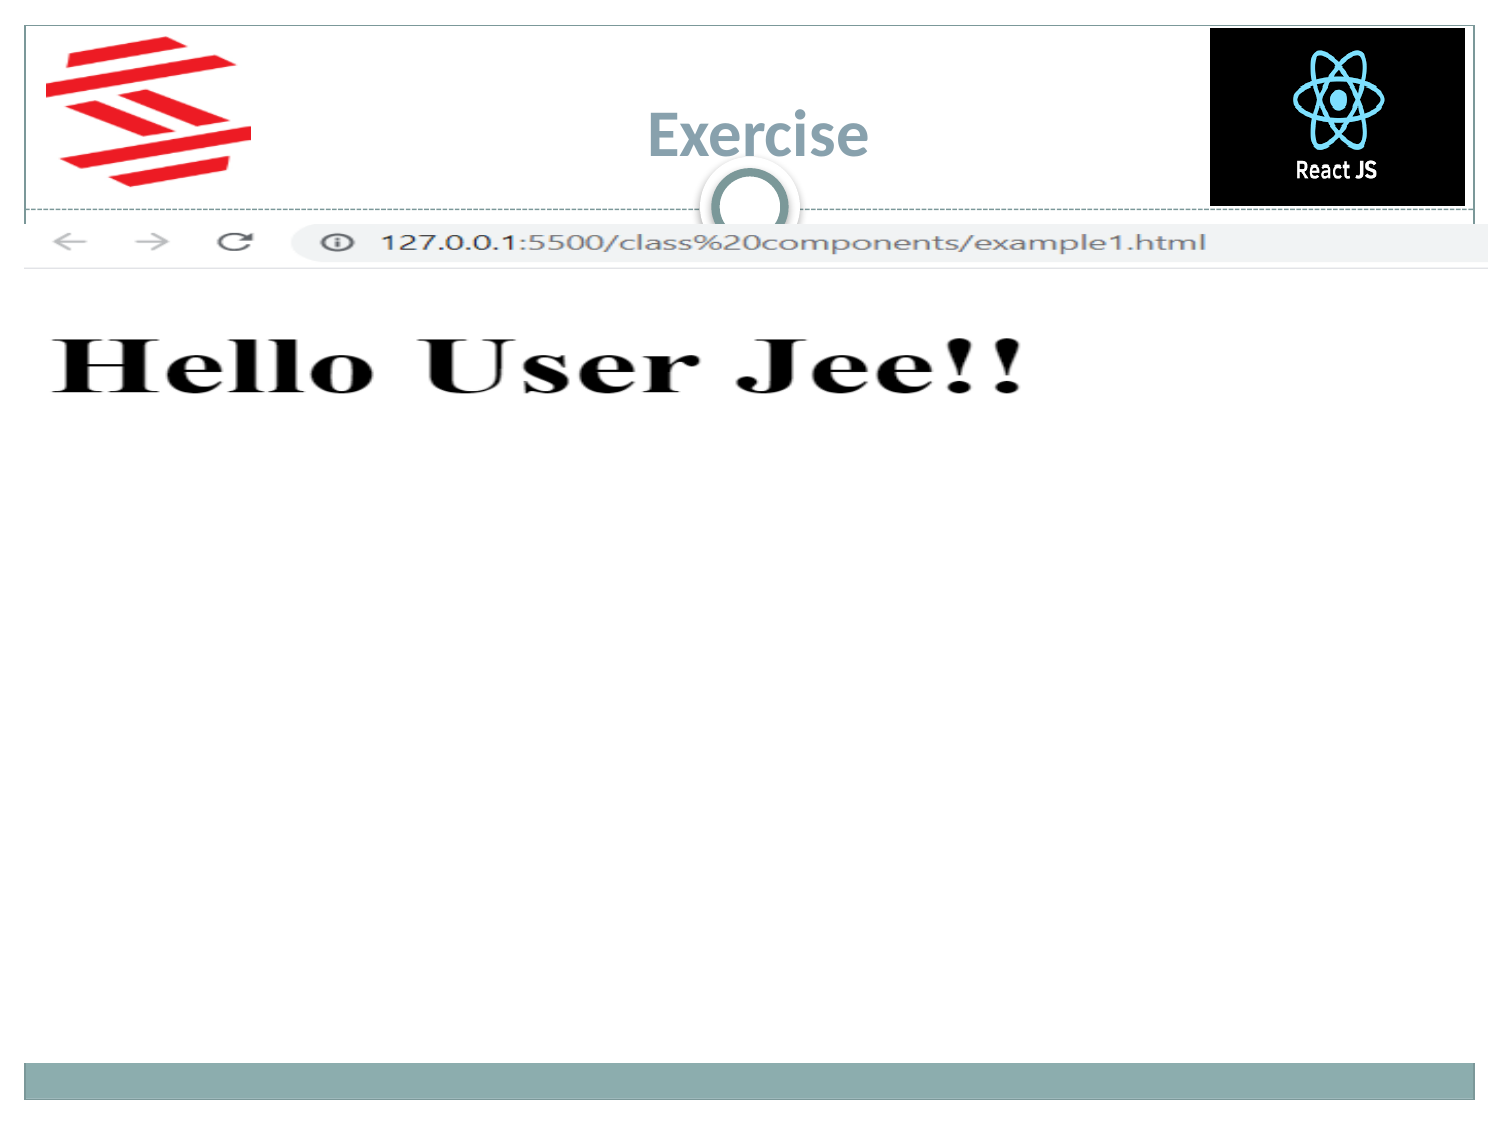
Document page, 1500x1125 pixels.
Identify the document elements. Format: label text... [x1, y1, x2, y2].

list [24, 224, 1488, 1063]
picture [46, 34, 252, 195]
title [46, 23, 1203, 186]
text_box Exercise [437, 3, 1317, 179]
picture [1210, 28, 1466, 206]
